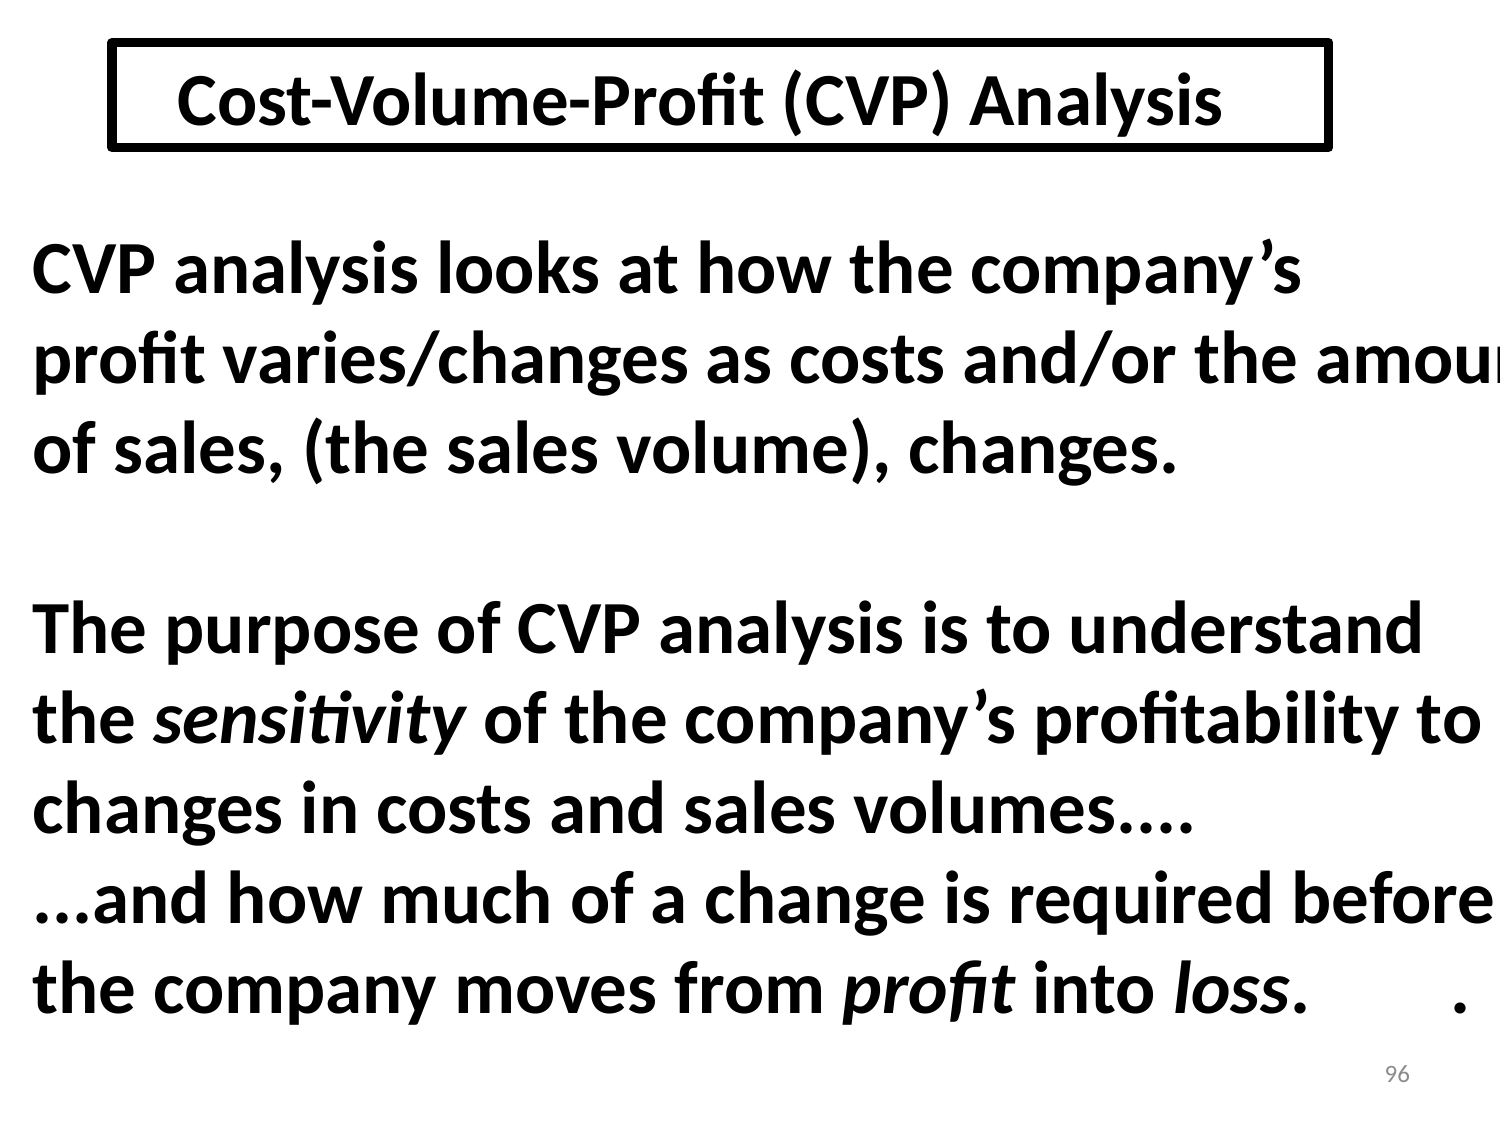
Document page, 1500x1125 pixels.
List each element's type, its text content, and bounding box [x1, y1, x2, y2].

slide_number 96 [1074, 1042, 1425, 1103]
text_box CVP analysis looks at how the company’s profit varies/changes as costs and/or the amount of sales, (the sales volume), changes. The purpose of CVP analysis is to understand the sensitivity of the company’s profitability to changes in costs and sales volumes.... ...and how much of a change is required before the company moves from profit into loss. . [17, 30, 1500, 1036]
text_box Cost-Volume-Profit (CVP) Analysis [112, 42, 1329, 148]
